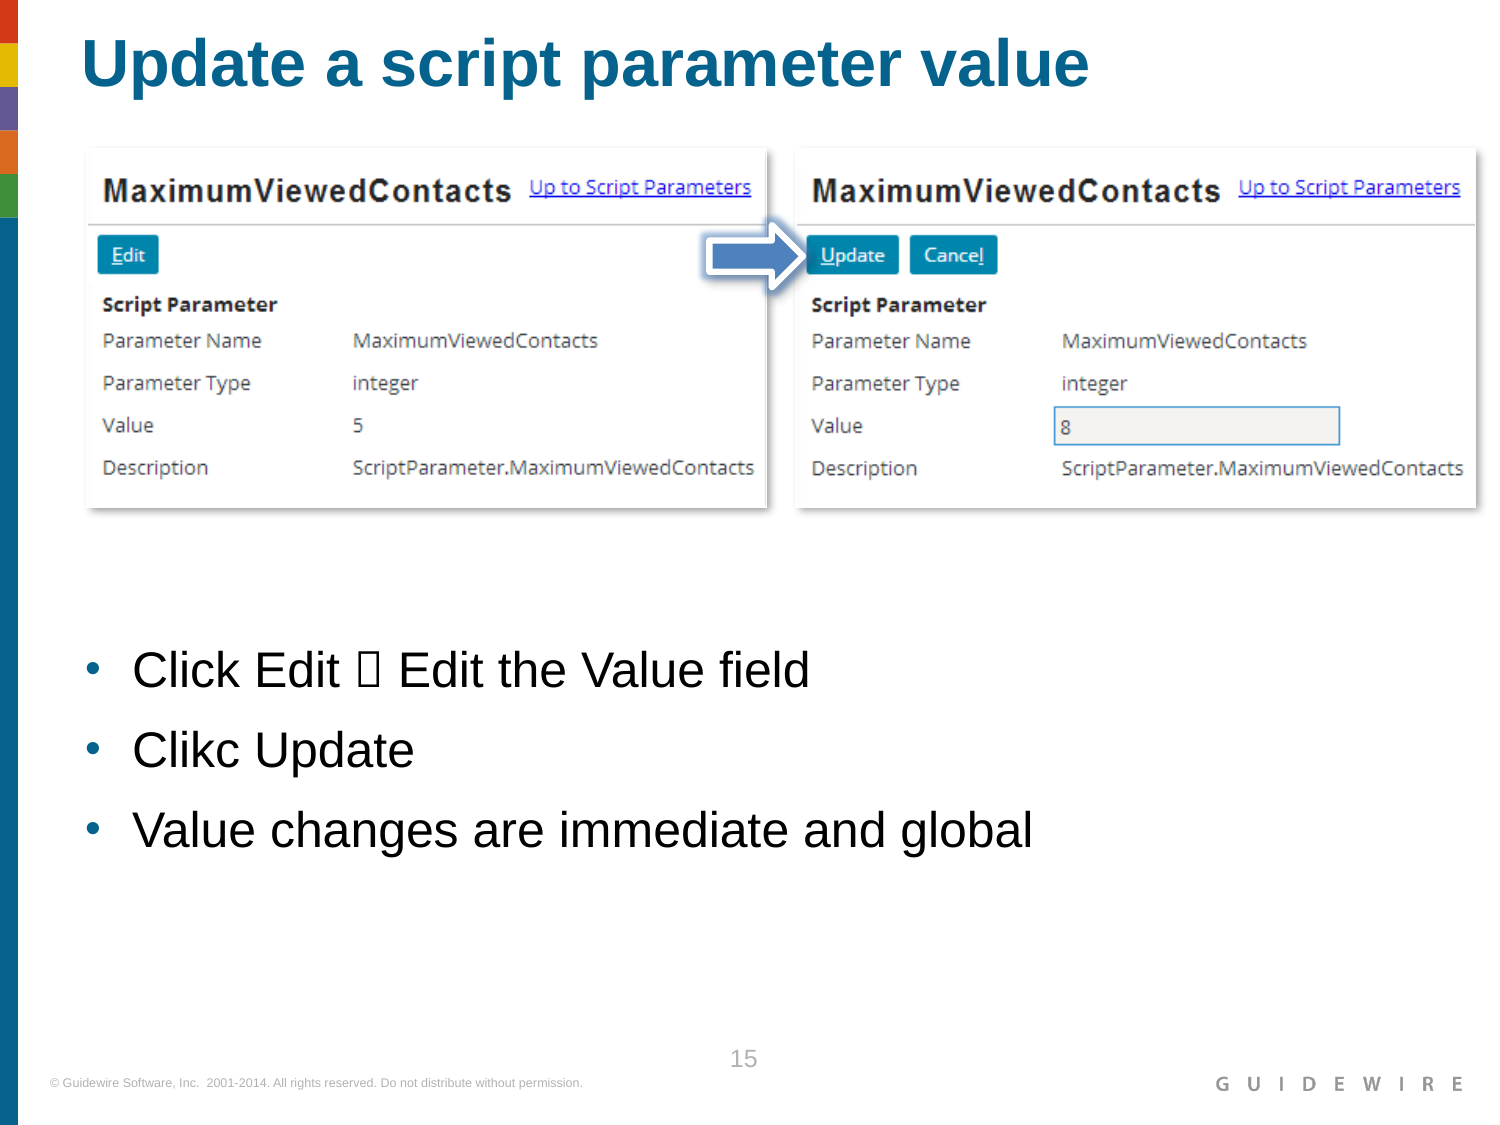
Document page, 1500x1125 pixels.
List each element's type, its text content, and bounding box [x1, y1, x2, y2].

picture [87, 149, 766, 507]
text_box [769, 222, 791, 291]
text_box Update a script parameter value [81, 19, 1446, 142]
text_box Click Edit  Edit the Value field Clikc Update Value changes are immediate and global [85, 637, 1450, 1050]
picture [796, 149, 1476, 507]
picture [1215, 1073, 1480, 1096]
